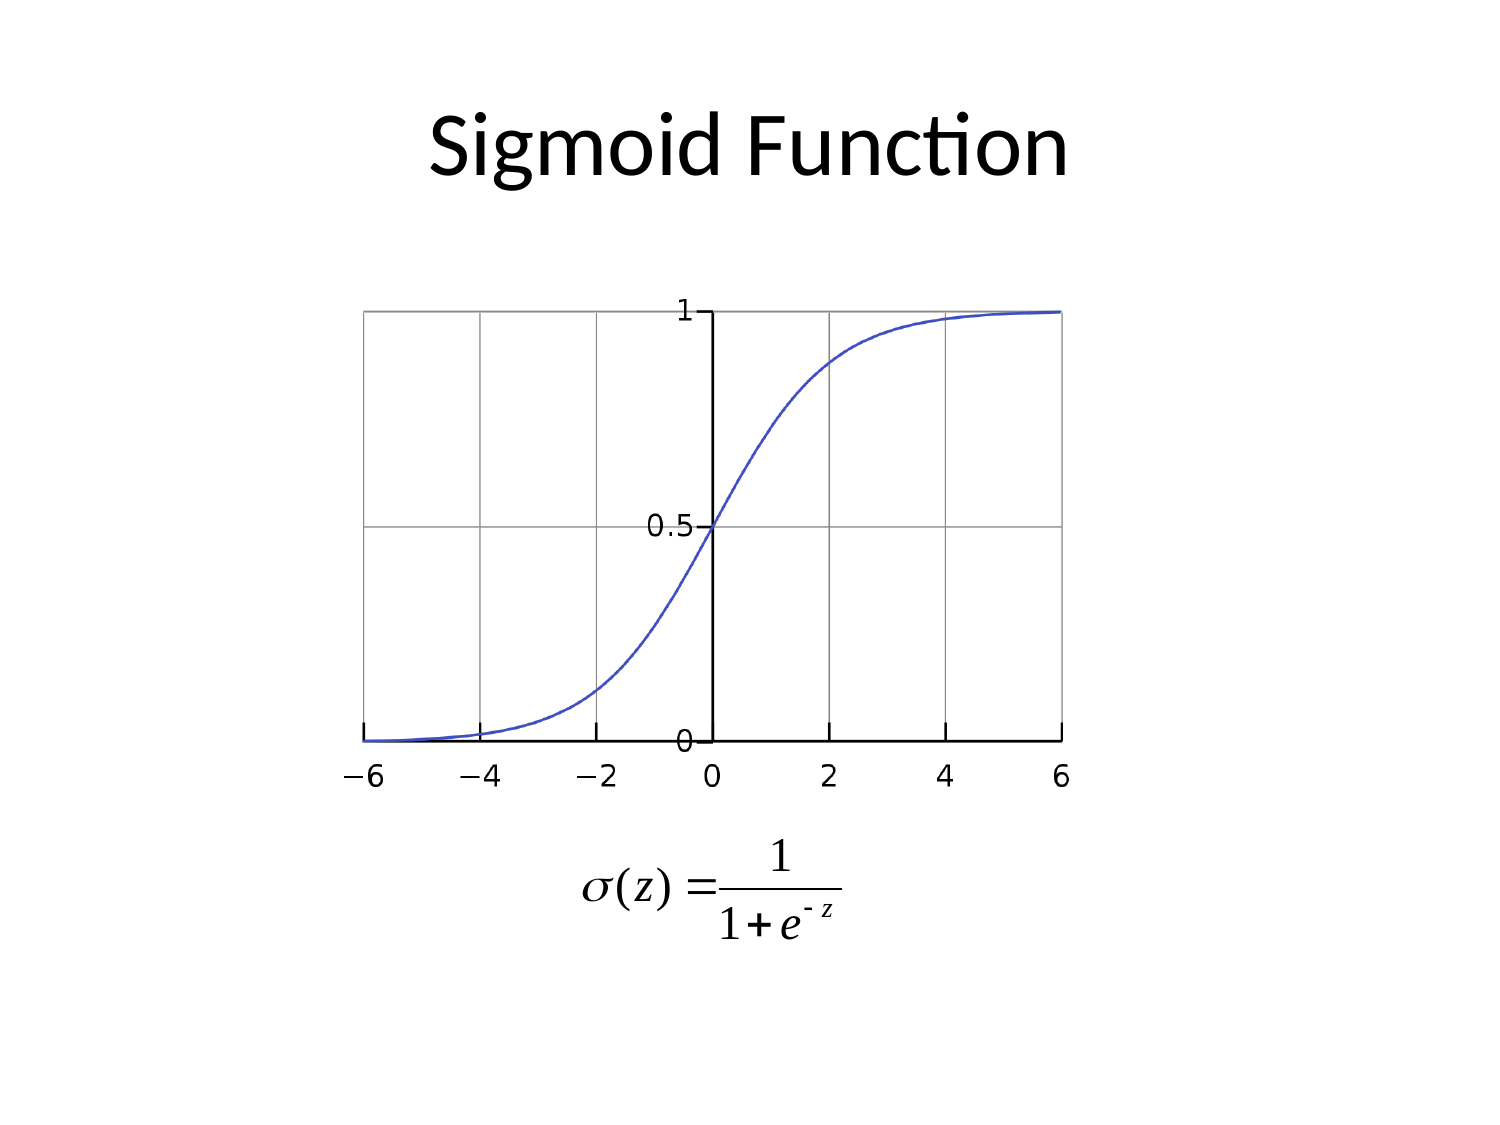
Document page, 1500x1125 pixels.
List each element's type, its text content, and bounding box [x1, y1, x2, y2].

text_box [574, 824, 852, 951]
title Sigmoid Function [75, 45, 1425, 233]
picture [312, 279, 1113, 813]
